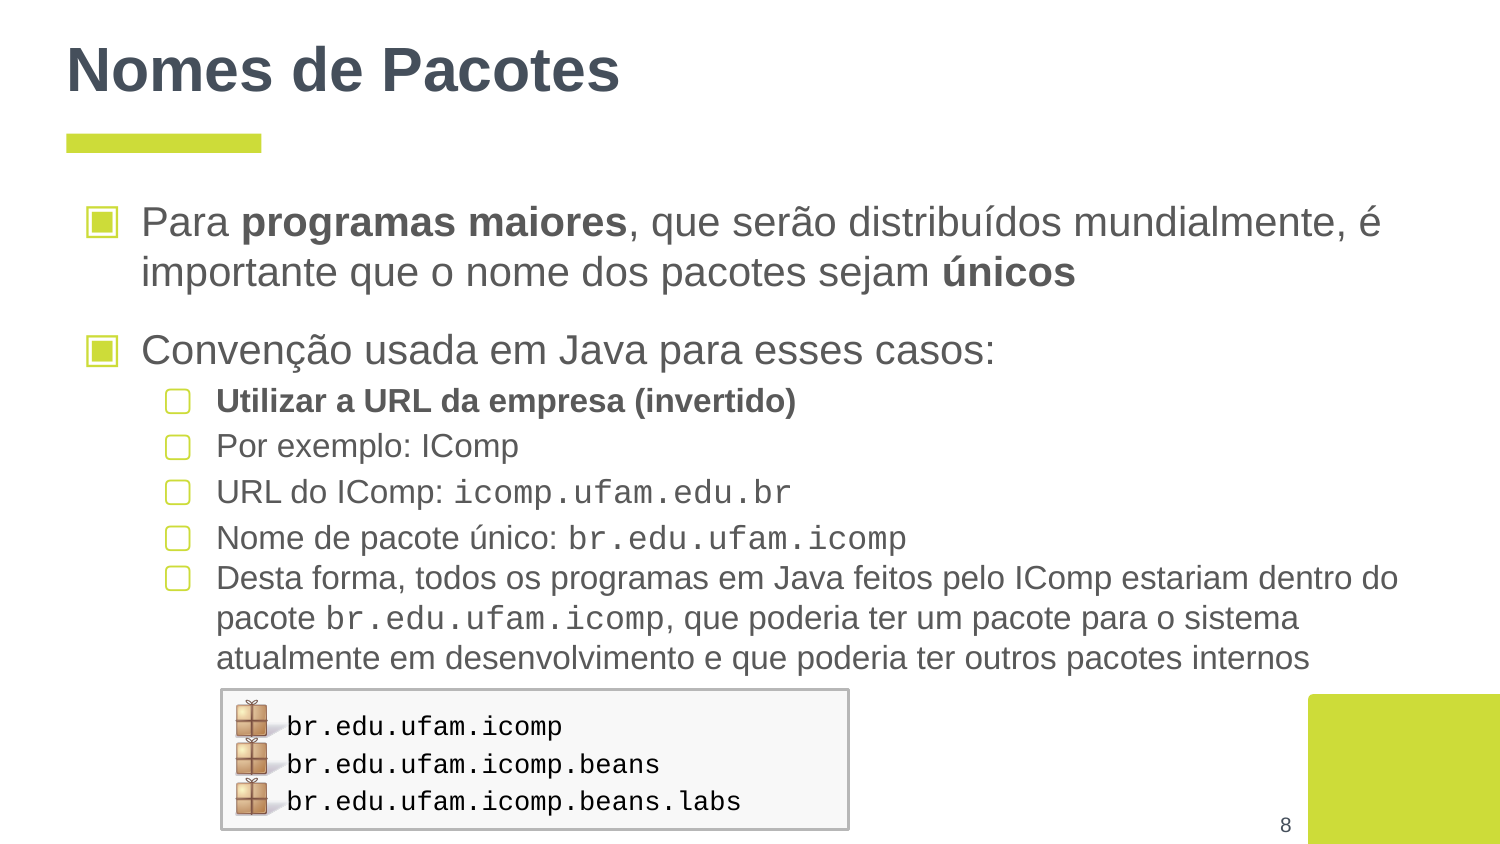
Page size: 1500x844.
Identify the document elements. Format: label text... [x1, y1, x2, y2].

slide_number ‹#› [1216, 791, 1307, 844]
title Nomes de Pacotes [51, 0, 1449, 134]
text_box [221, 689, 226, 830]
list Para programas maiores, que serão distribuídos mundialmente, é importante que o nome dos pacotes sejam únicos Convenção usada em Java para esses casos: Utilizar a URL da empresa (invertido) Por exemplo: IComp URL do IComp: icomp.ufam.edu.br Nome de pacote único: br.edu.ufam.icomp Desta forma, todos os programas em Java feitos pelo IComp estariam dentro do pacote br.edu.ufam.icomp, que poderia ter um pacote para o sistema atualmente em desenvolvimento e que poderia ter outros pacotes internos [51, 179, 1449, 687]
text_box br.edu.ufam.icomp br.edu.ufam.icomp.beans br.edu.ufam.icomp.beans.labs [299, 689, 849, 830]
picture [229, 686, 298, 825]
